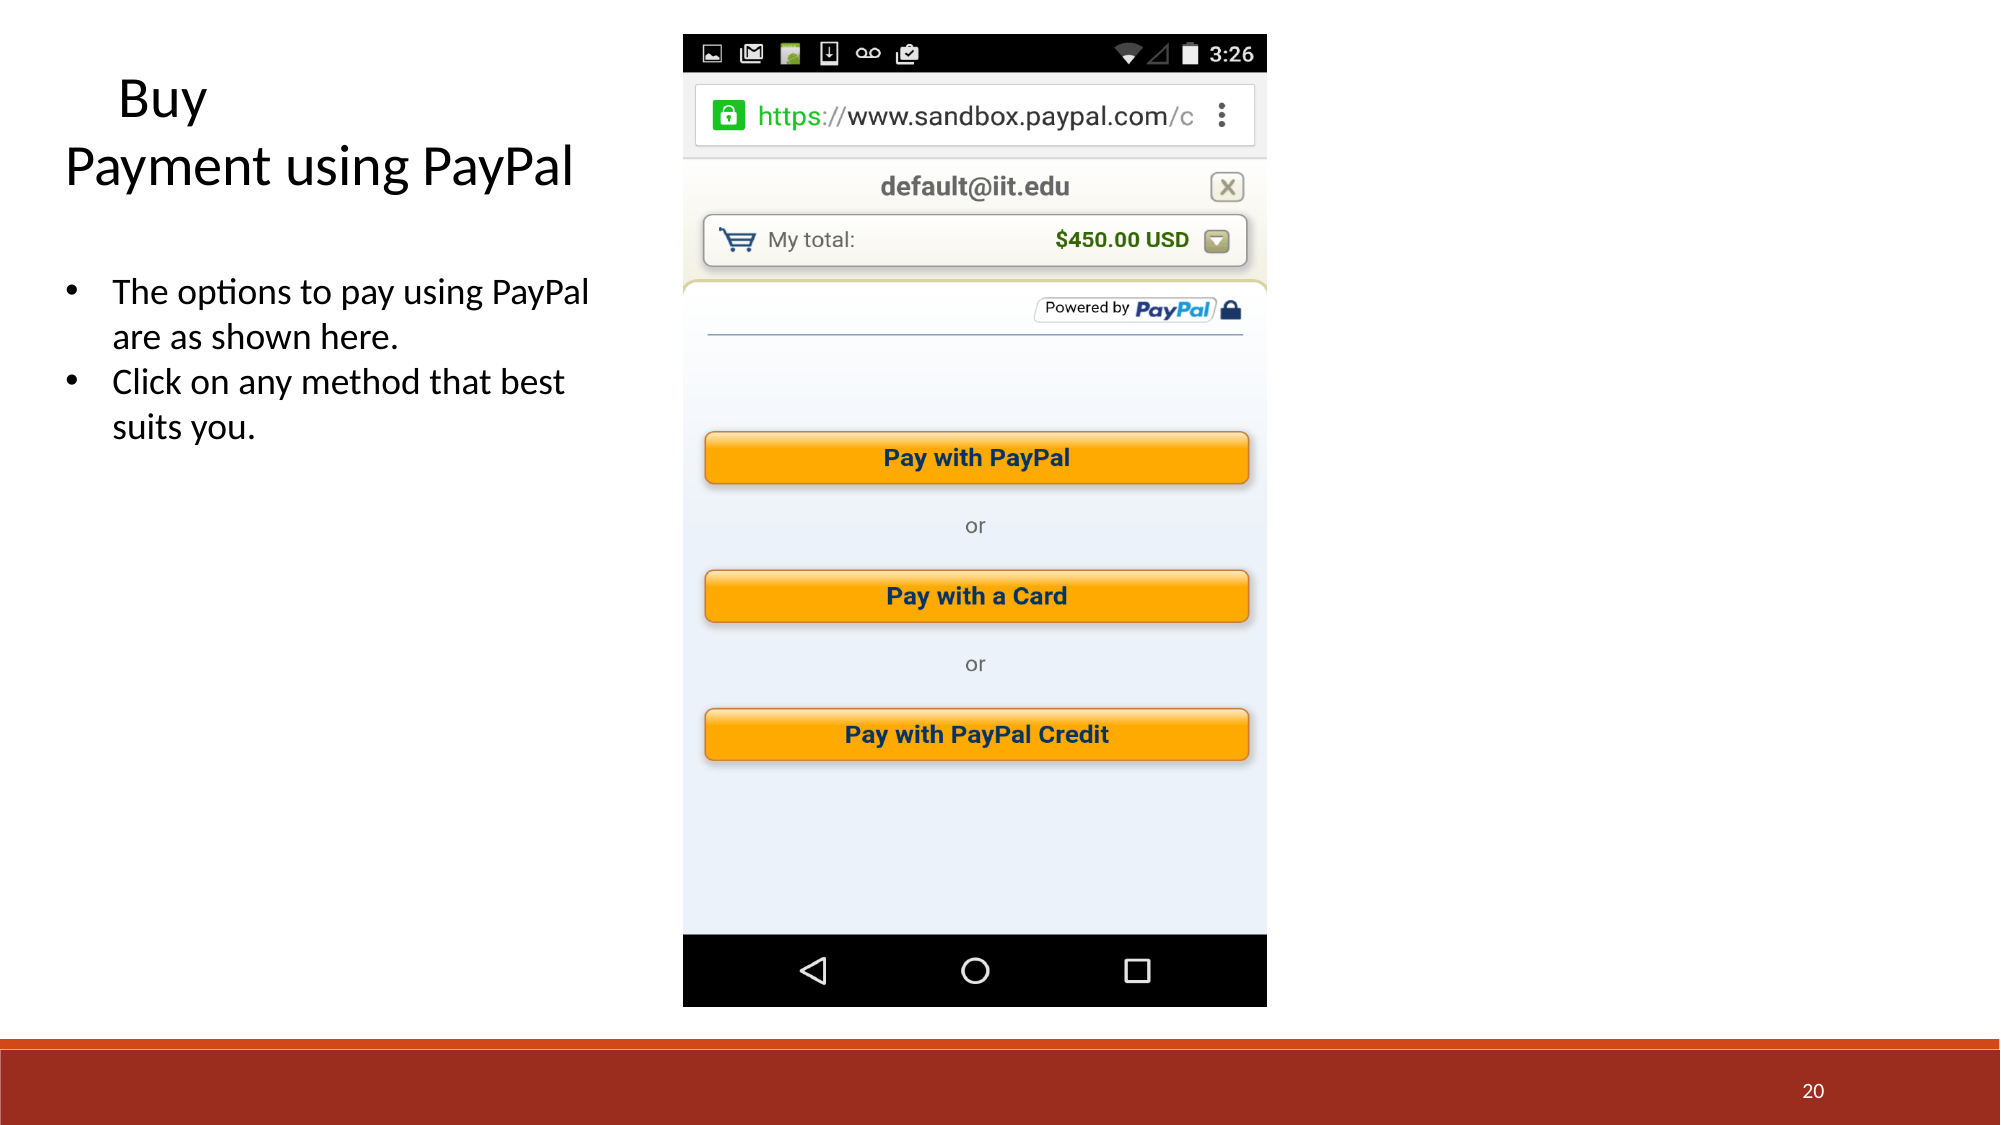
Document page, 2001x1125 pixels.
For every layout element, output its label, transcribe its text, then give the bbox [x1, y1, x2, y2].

slide_number 20 [1624, 1059, 1840, 1120]
text_box Payment using PayPal The options to pay using PayPal are as shown here. Click on any method that best suits you. [50, 119, 630, 499]
picture [683, 34, 1268, 1007]
text_box Buy [51, 51, 492, 137]
